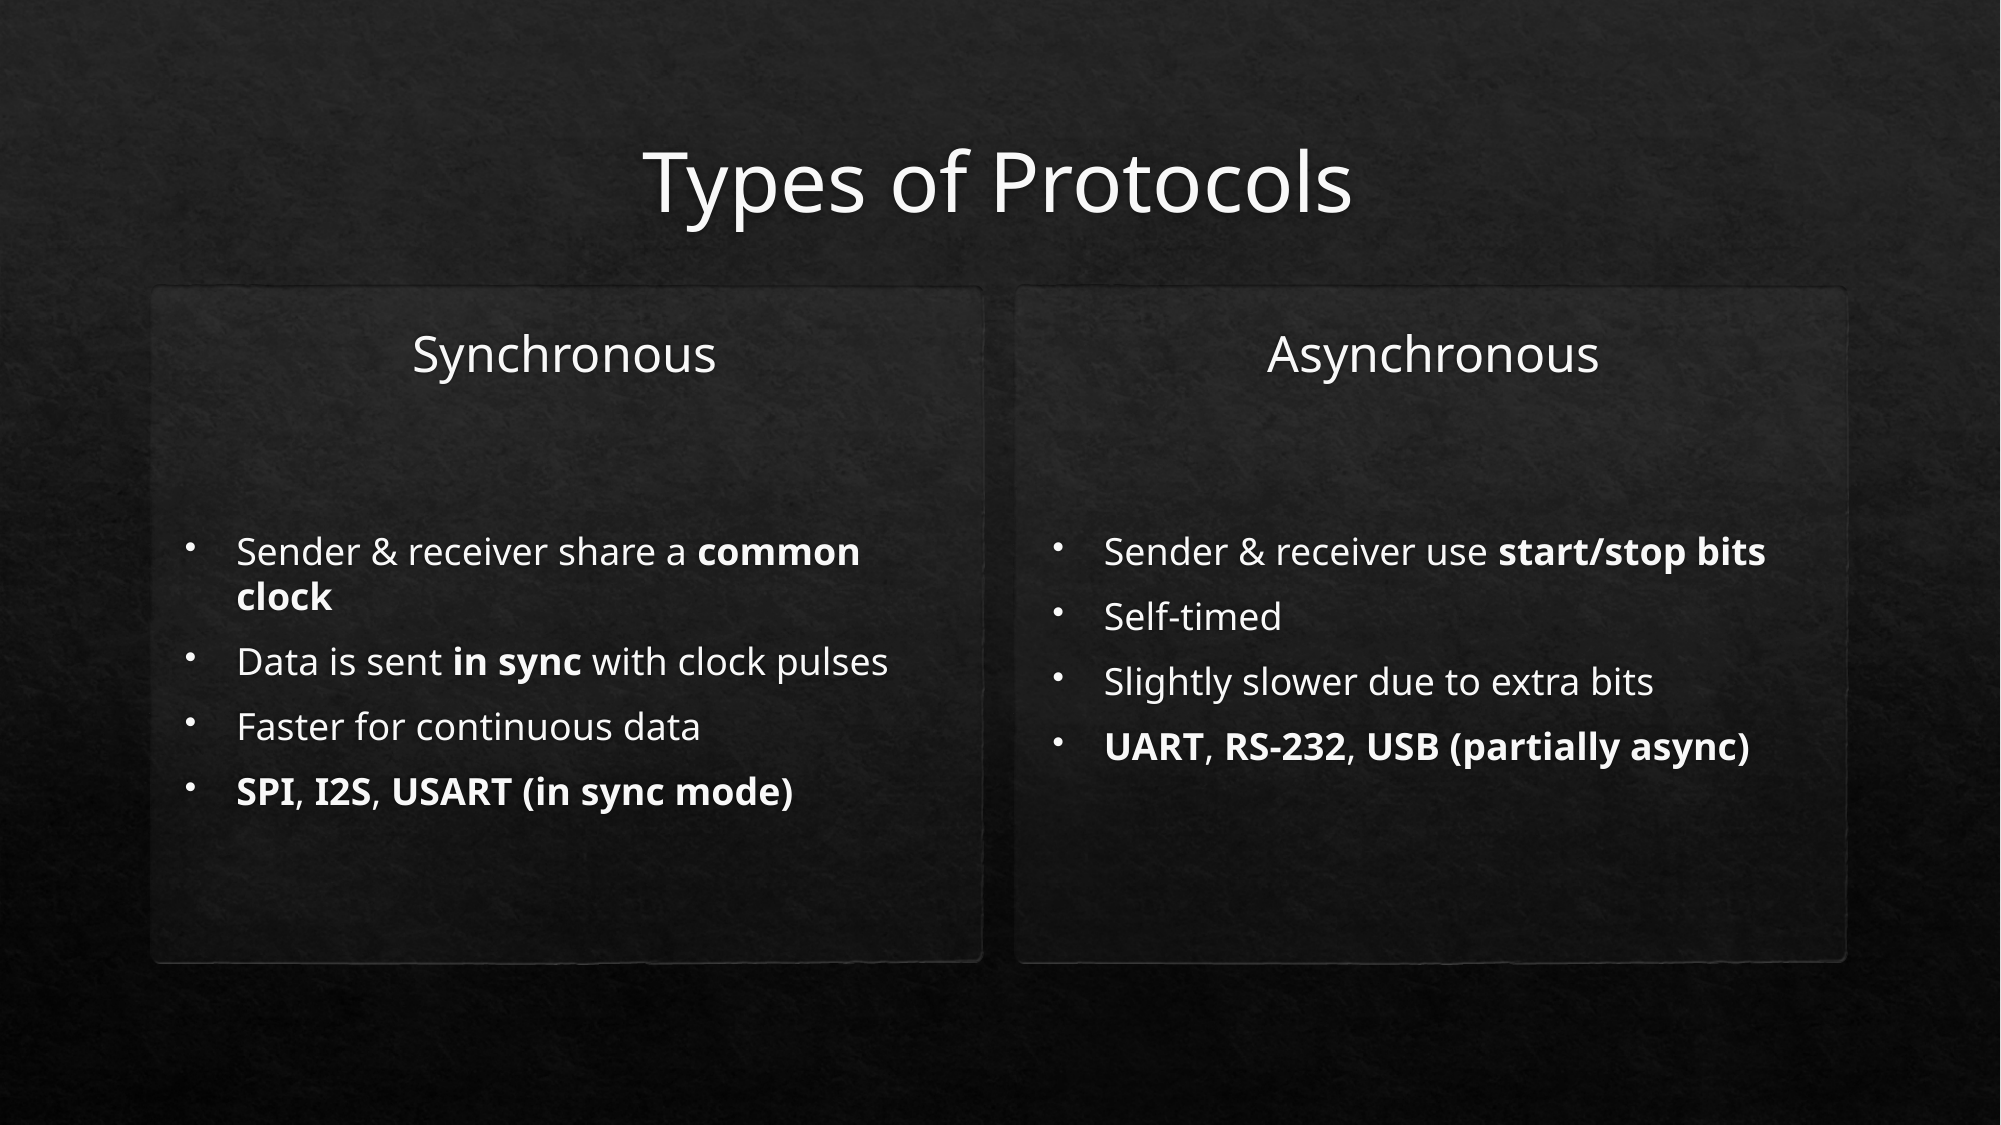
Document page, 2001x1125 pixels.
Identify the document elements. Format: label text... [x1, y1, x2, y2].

title Types of Protocols [149, 99, 1849, 260]
list Asynchronous [1032, 301, 1836, 388]
list Sender & receiver share a common clock Data is sent in sync with clock pulses Faster for continuous data SPI, I2S, USART (in sync mode) [165, 390, 965, 950]
picture [1013, 284, 1849, 965]
list Synchronous [165, 301, 965, 387]
list Sender & receiver use start/stop bits Self-timed Slightly slower due to extra bits UART, RS-232, USB (partially async) [1032, 390, 1836, 950]
picture [149, 284, 985, 965]
